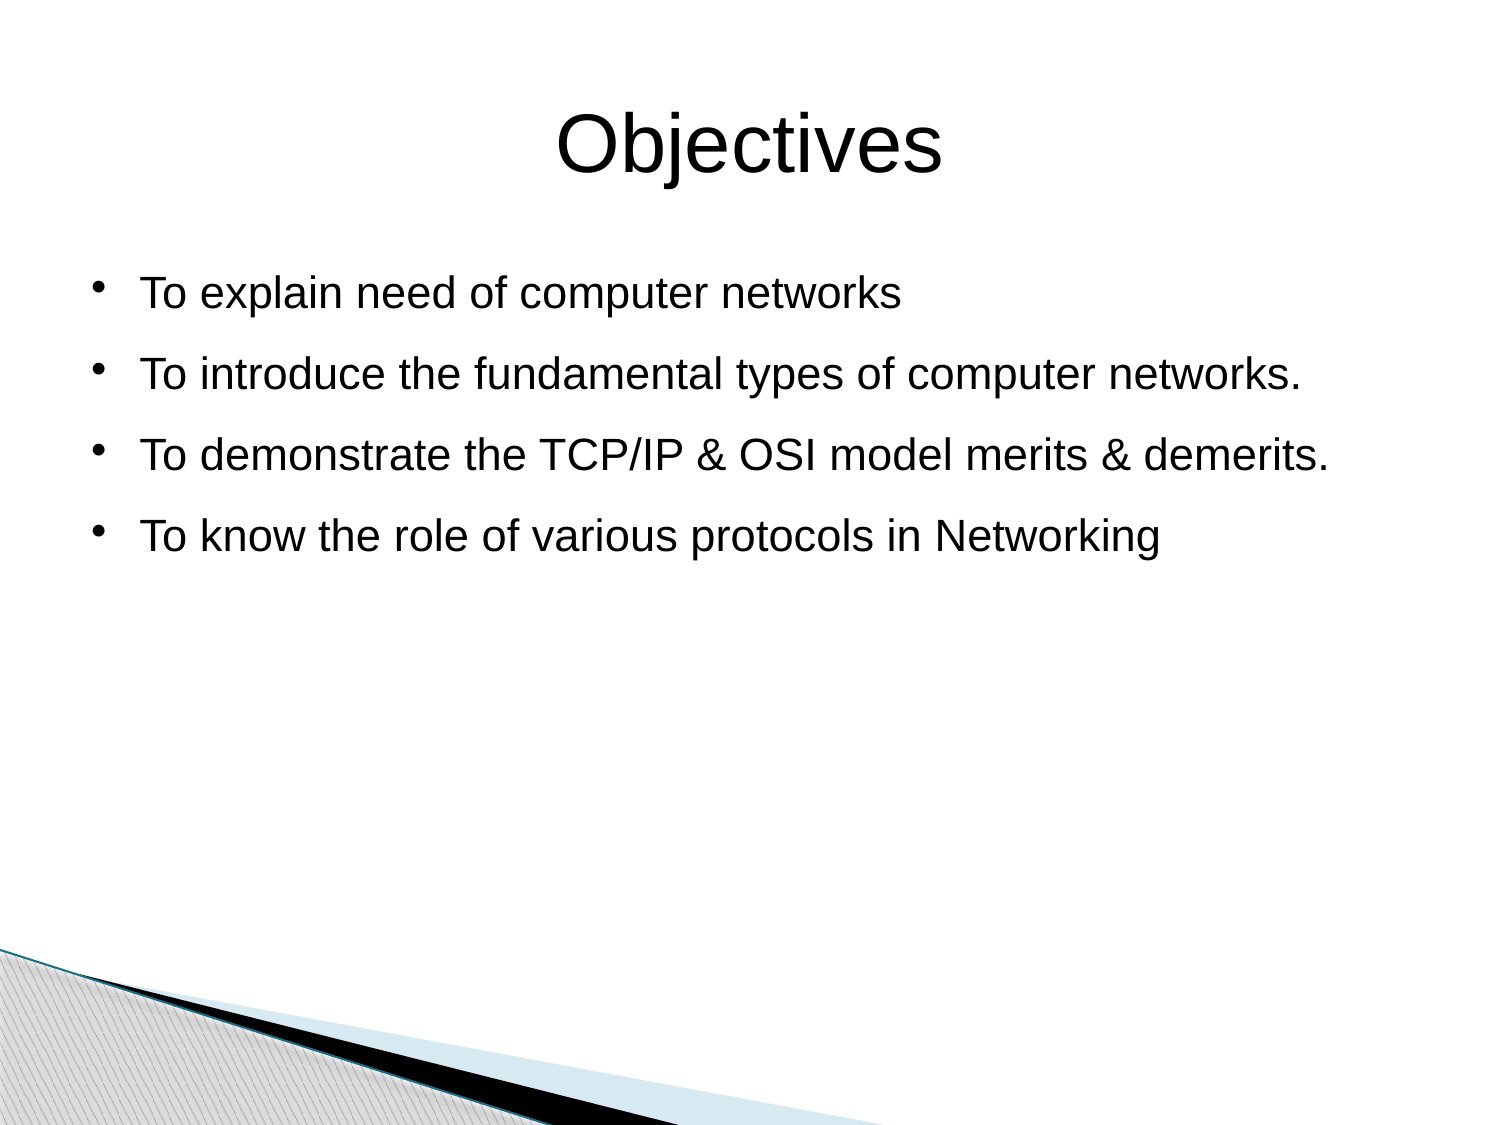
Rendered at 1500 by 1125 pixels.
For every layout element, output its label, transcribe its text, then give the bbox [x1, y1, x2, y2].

text_box To explain need of computer networks To introduce the fundamental types of computer networks. To demonstrate the TCP/IP & OSI model merits & demerits. To know the role of various protocols in Networking [75, 263, 1425, 916]
text_box Objectives [75, 44, 1425, 233]
